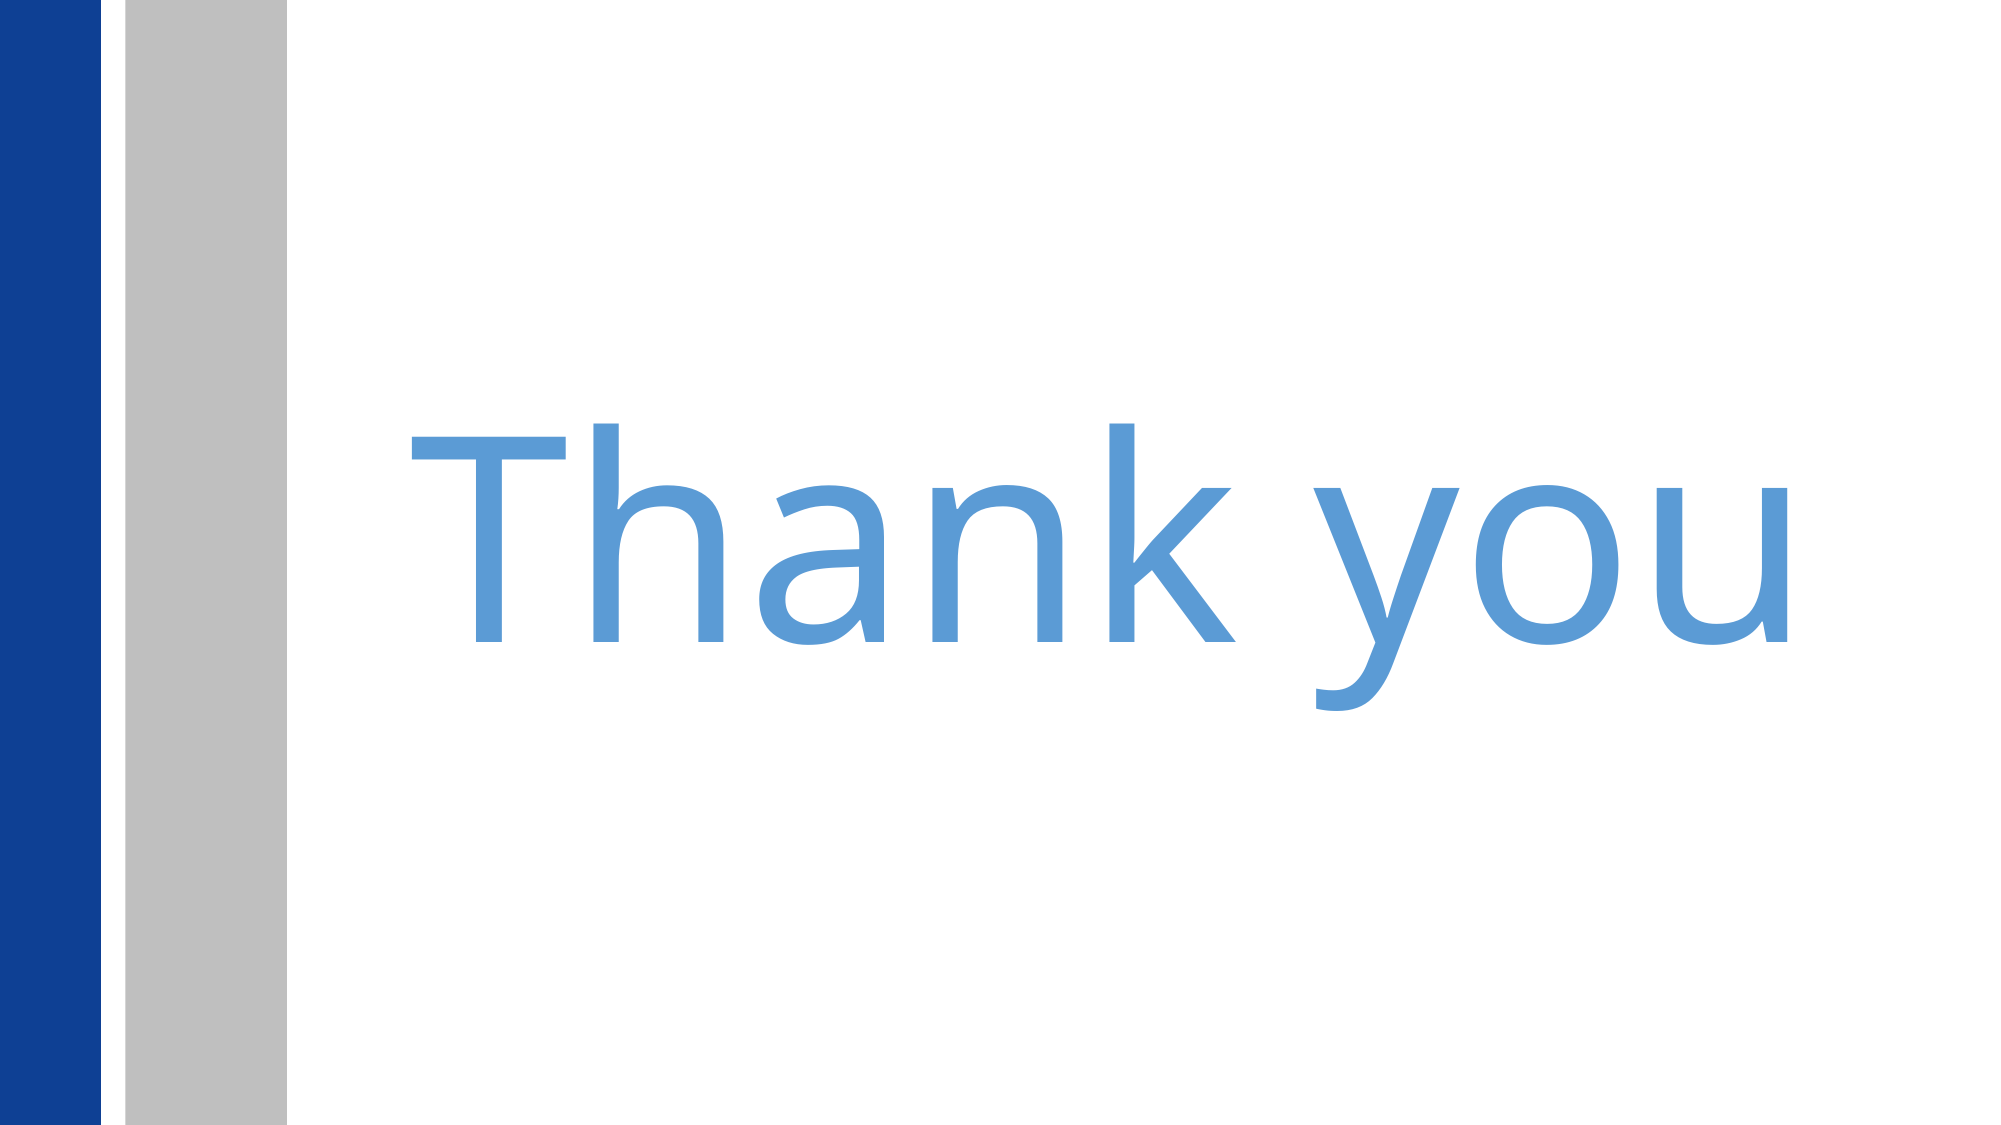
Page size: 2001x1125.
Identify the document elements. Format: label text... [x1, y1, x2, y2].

list Thank you [359, 85, 1864, 1014]
text_box [0, 0, 101, 1125]
text_box [125, 0, 287, 1125]
